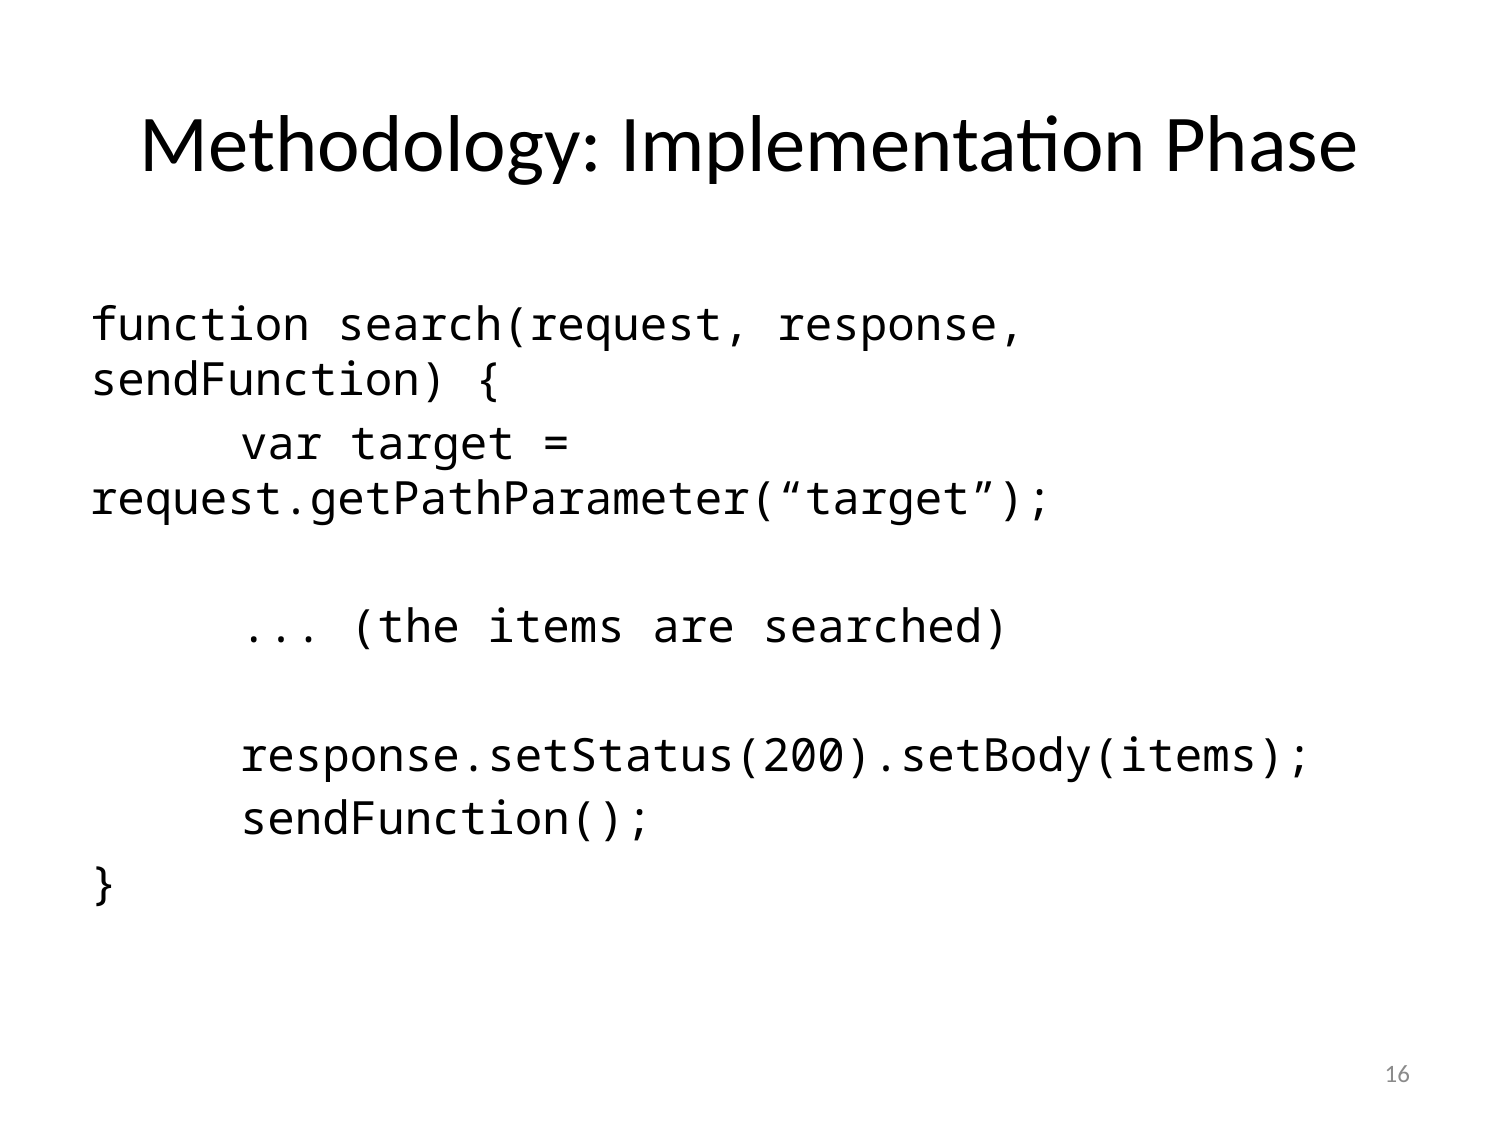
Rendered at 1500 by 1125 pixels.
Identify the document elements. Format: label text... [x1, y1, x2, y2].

slide_number 15 [1074, 1042, 1425, 1103]
list function search(request, response, sendFunction) { var target = request.getPathParameter(“target”); ... (the items are searched) response.setStatus(200).setBody(items); sendFunction(); } [75, 262, 1425, 1005]
title Methodology: Implementation Phase [75, 45, 1425, 233]
